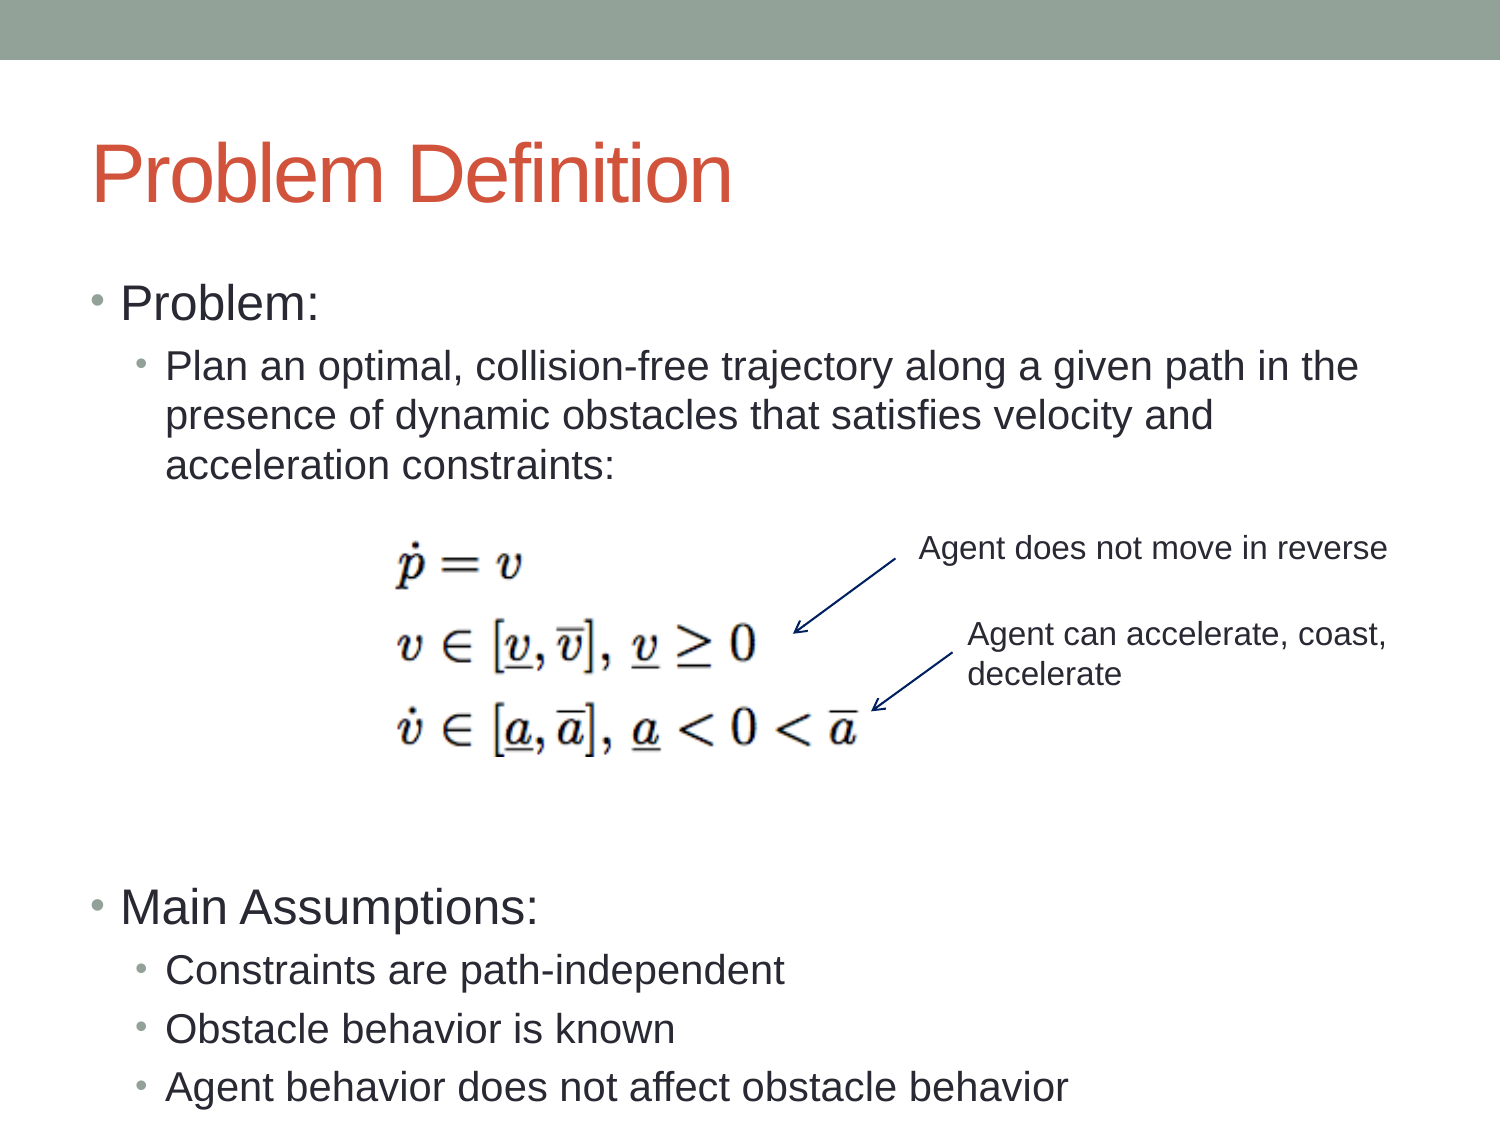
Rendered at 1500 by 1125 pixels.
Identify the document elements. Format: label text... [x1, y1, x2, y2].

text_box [870, 652, 953, 712]
picture [392, 531, 870, 757]
title Problem Definition [75, 87, 1425, 250]
list Problem: Plan an optimal, collision-free trajectory along a given path in the presence of dynamic obstacles that satisfies velocity and acceleration constraints: Main Assumptions: Constraints are path-independent Obstacle behavior is known Agent behavior does not affect obstacle behavior [75, 262, 1425, 1063]
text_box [792, 558, 896, 634]
text_box Agent can accelerate, coast, decelerate [952, 604, 1474, 700]
text_box Agent does not move in reverse [903, 518, 1412, 574]
